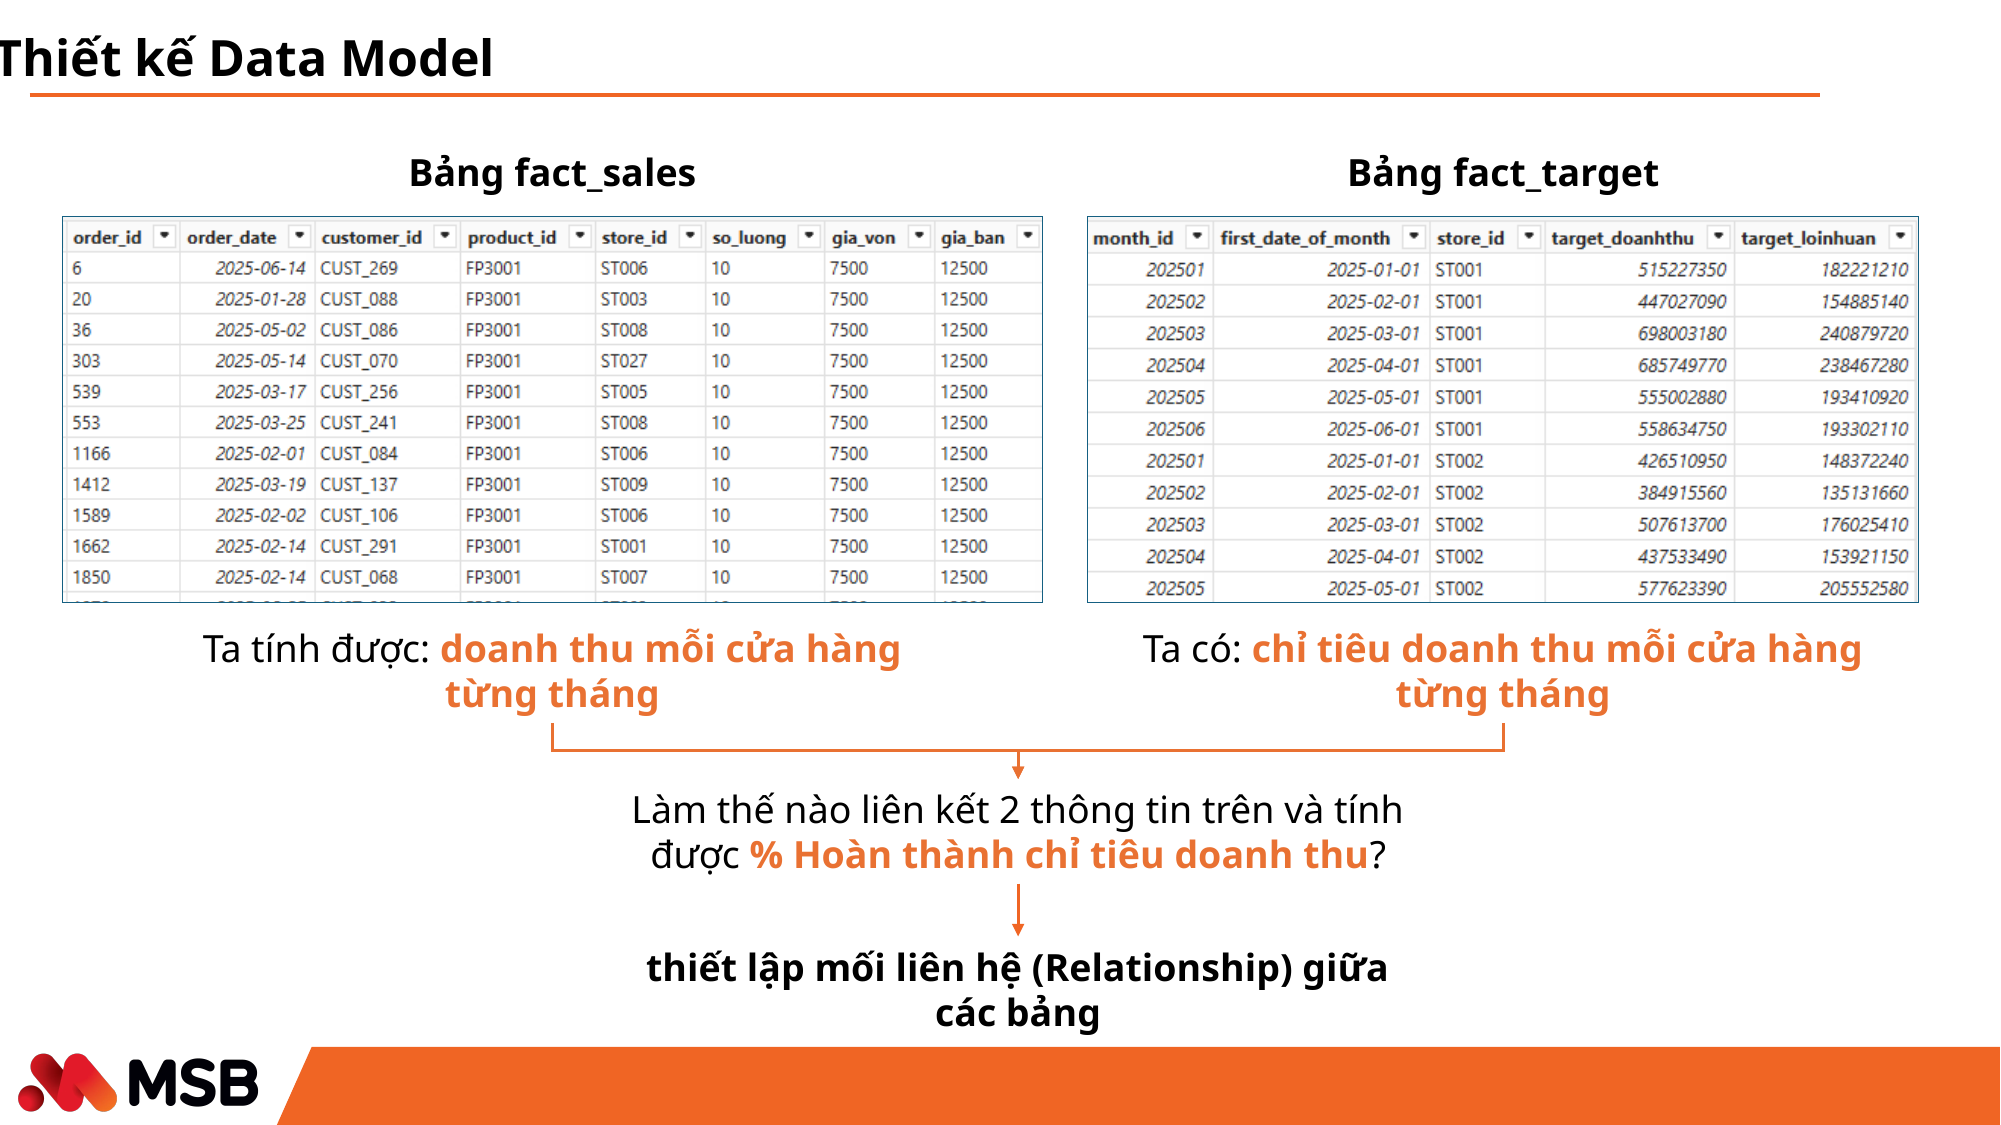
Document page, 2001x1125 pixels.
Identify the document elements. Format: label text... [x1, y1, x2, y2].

text_box Bảng fact_sales [141, 141, 964, 201]
picture [61, 216, 1044, 603]
picture [1087, 216, 1920, 603]
text_box Ta tính được: doanh thu mỗi cửa hàng từng tháng [141, 618, 734, 723]
text_box Ta có: chỉ tiêu doanh thu mỗi cửa hàng từng tháng [1312, 618, 1914, 723]
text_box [734, 495, 837, 963]
text_box Làm thế nào liên kết 2 thông tin trên và tính được % Hoàn thành chỉ tiêu doanh thu? [837, 778, 1210, 884]
picture [16, 1040, 259, 1125]
text_box Thiết kế Data Model [0, 19, 511, 94]
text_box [1210, 485, 1312, 972]
text_box thiết lập mối liên hệ (Relationship) giữa các bảng [607, 936, 1429, 1042]
text_box Ta có: chỉ tiêu doanh thu mỗi cửa hàng từng tháng [1092, 618, 1210, 723]
text_box Làm thế nào liên kết 2 thông tin trên và tính được % Hoàn thành chỉ tiêu doanh thu? [1312, 778, 1429, 884]
text_box Làm thế nào liên kết 2 thông tin trên và tính được % Hoàn thành chỉ tiêu doanh thu? [607, 778, 734, 884]
text_box [275, 1045, 2000, 1125]
text_box Ta tính được: doanh thu mỗi cửa hàng từng tháng [837, 618, 964, 723]
text_box Bảng fact_target [1092, 141, 1914, 201]
